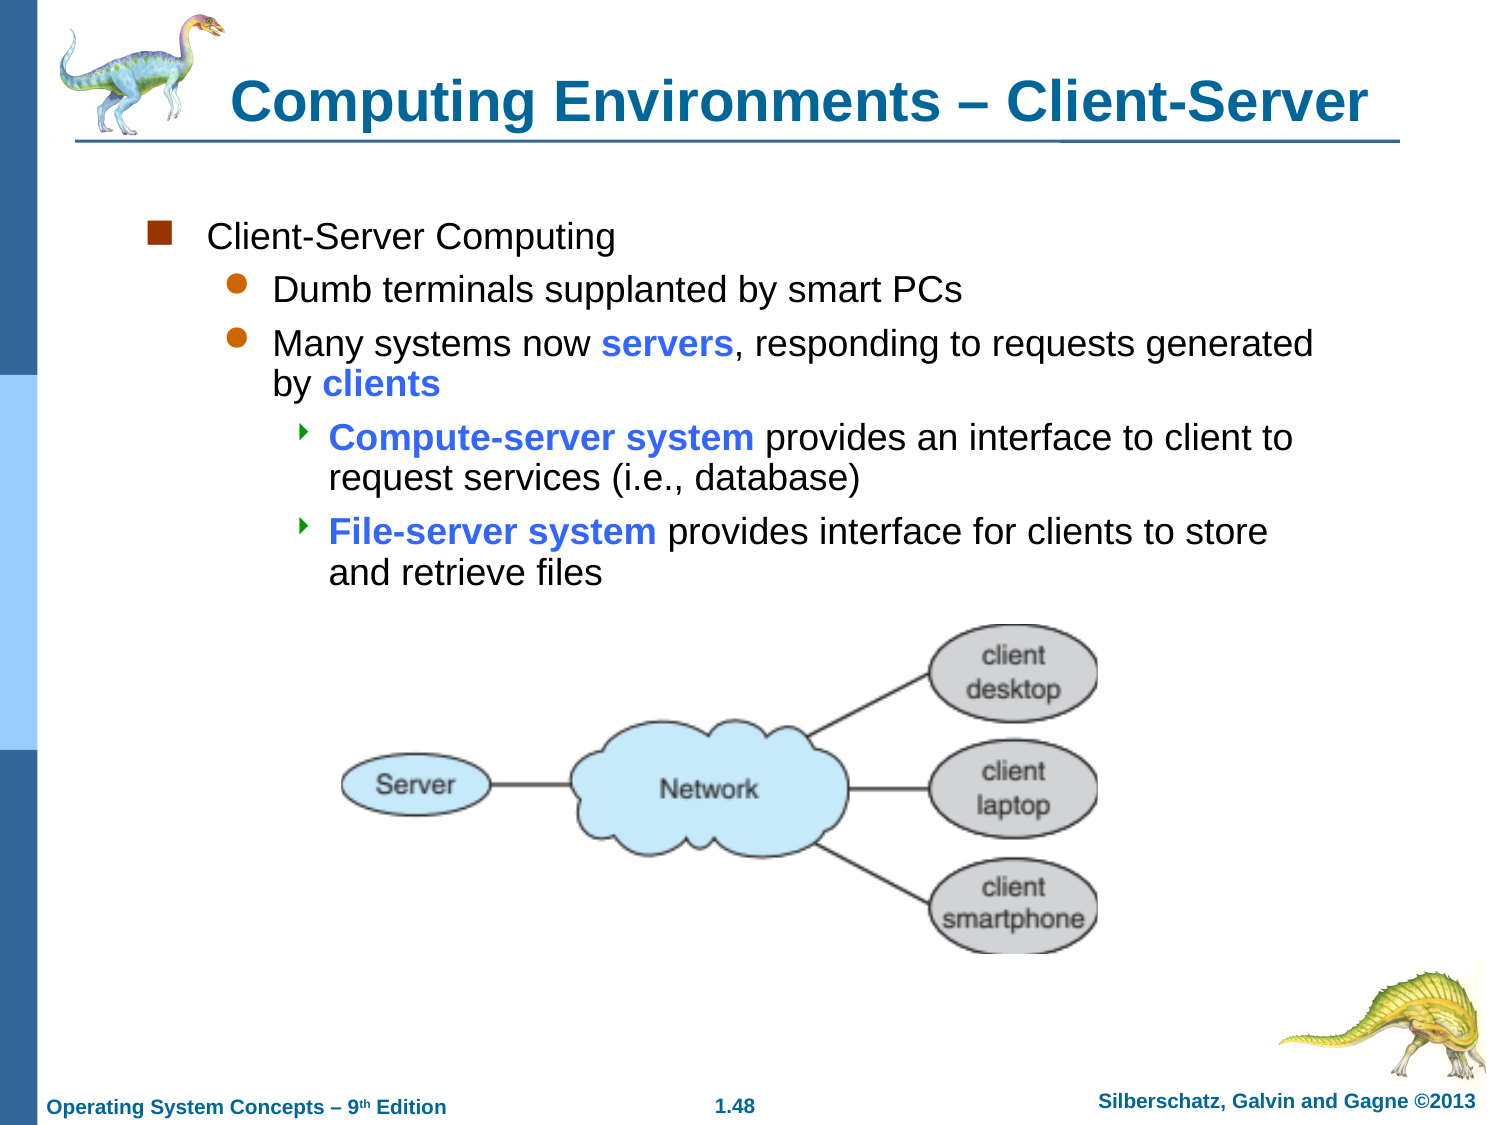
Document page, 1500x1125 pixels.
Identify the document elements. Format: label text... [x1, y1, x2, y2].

picture [46, 0, 243, 149]
picture [1275, 959, 1486, 1090]
title Computing Environments – Client-Server [175, 45, 1425, 141]
picture [341, 623, 1098, 954]
text_box Client-Server Computing Dumb terminals supplanted by smart PCs Many systems now servers, responding to requests generated by clients Compute-server system provides an interface to client to request services (i.e., database) File-server system provides interface for clients to store and retrieve files [135, 209, 1342, 977]
